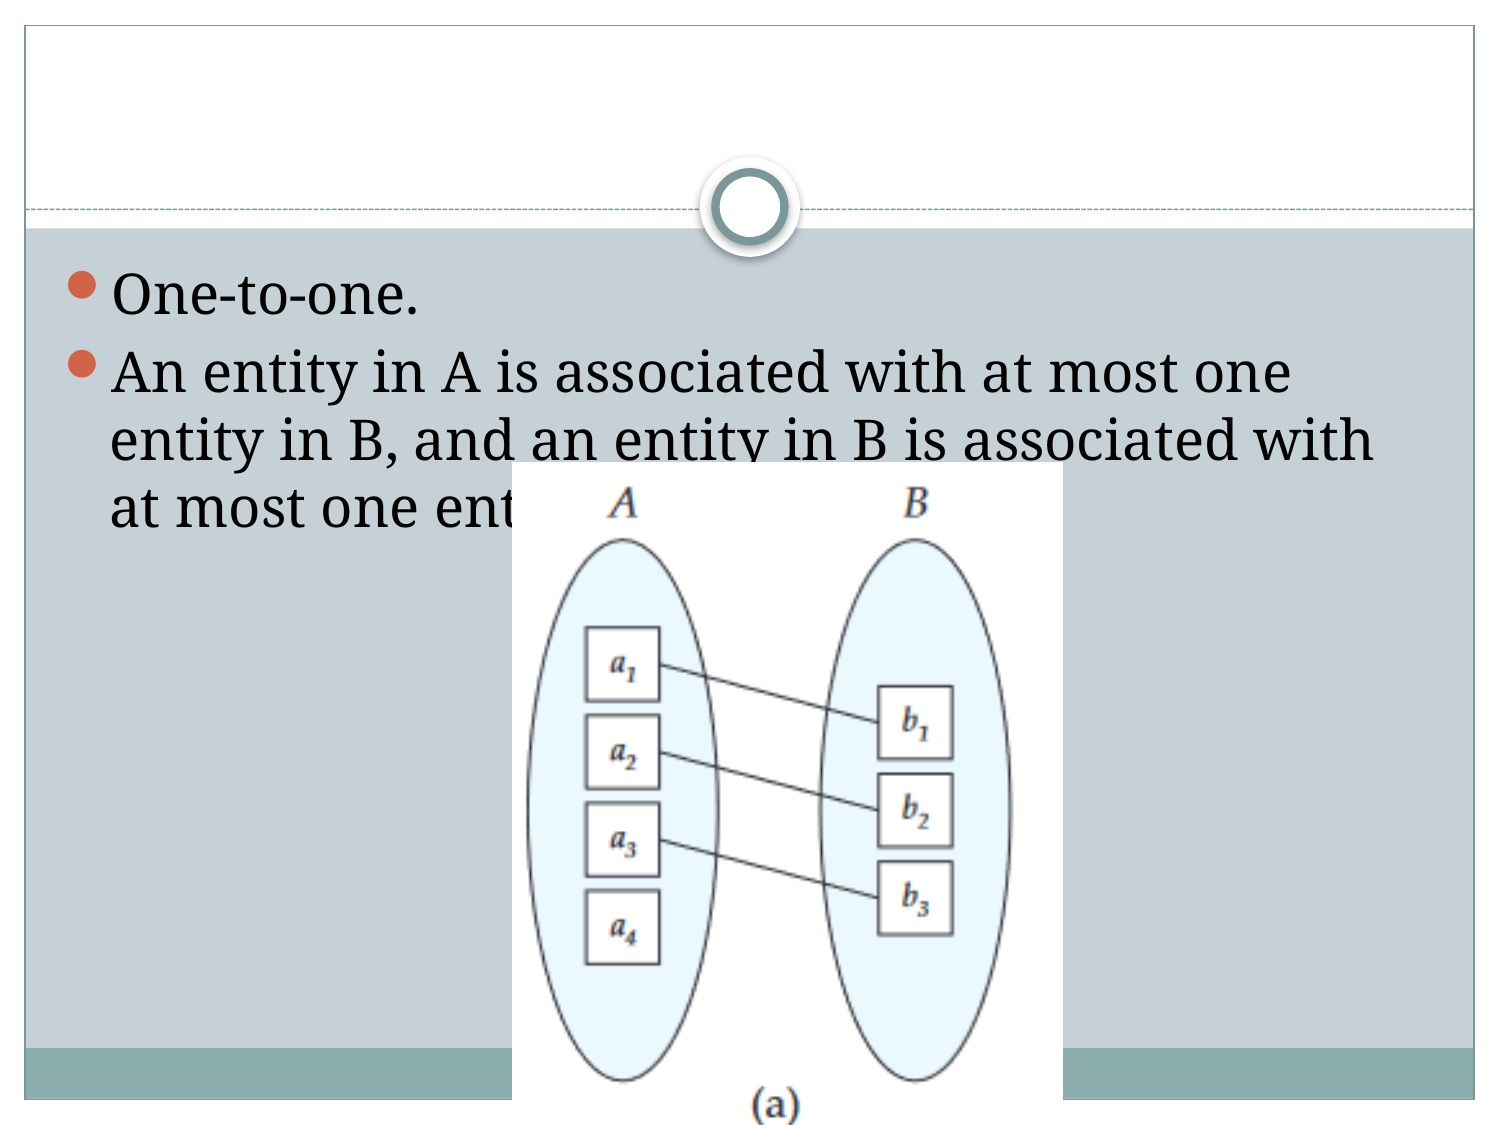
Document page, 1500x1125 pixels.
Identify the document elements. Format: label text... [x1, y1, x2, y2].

picture [512, 462, 1063, 1125]
list One-to-one. An entity in A is associated with at most one entity in B, and an entity in B is associated with at most one entity in A [49, 250, 1445, 1001]
